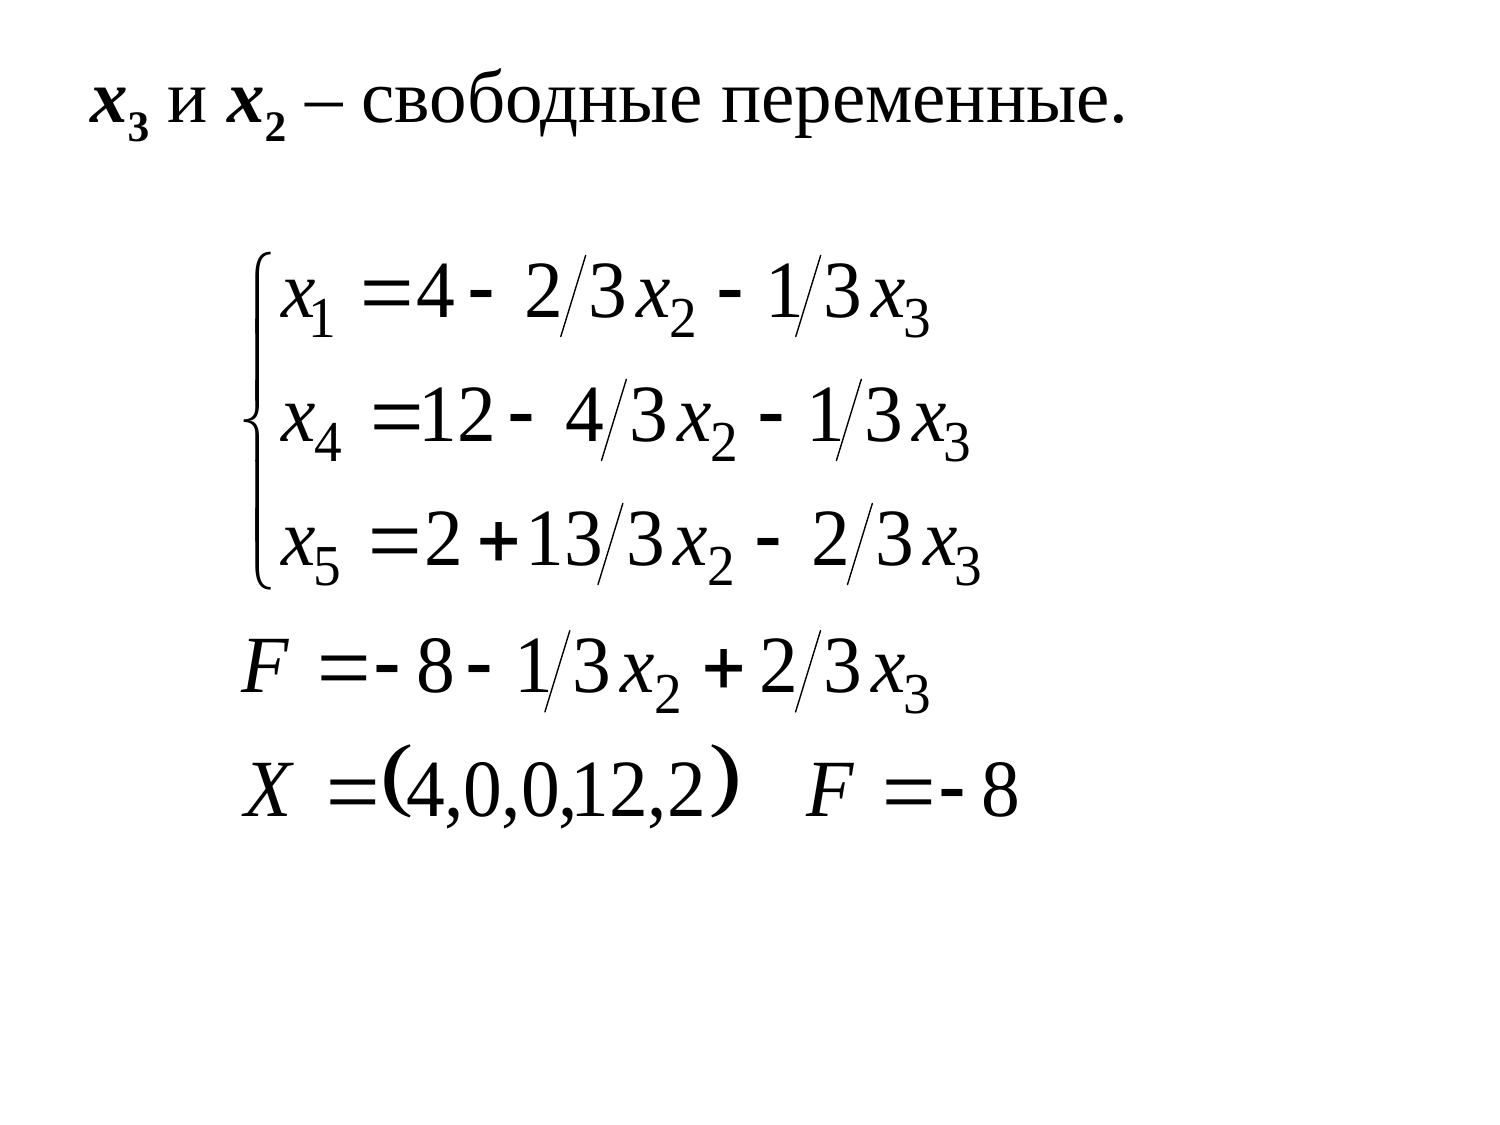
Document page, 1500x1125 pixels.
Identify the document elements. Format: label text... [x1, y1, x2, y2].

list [234, 245, 1024, 844]
title x3 и x2 – свободные переменные. [75, 45, 1425, 153]
